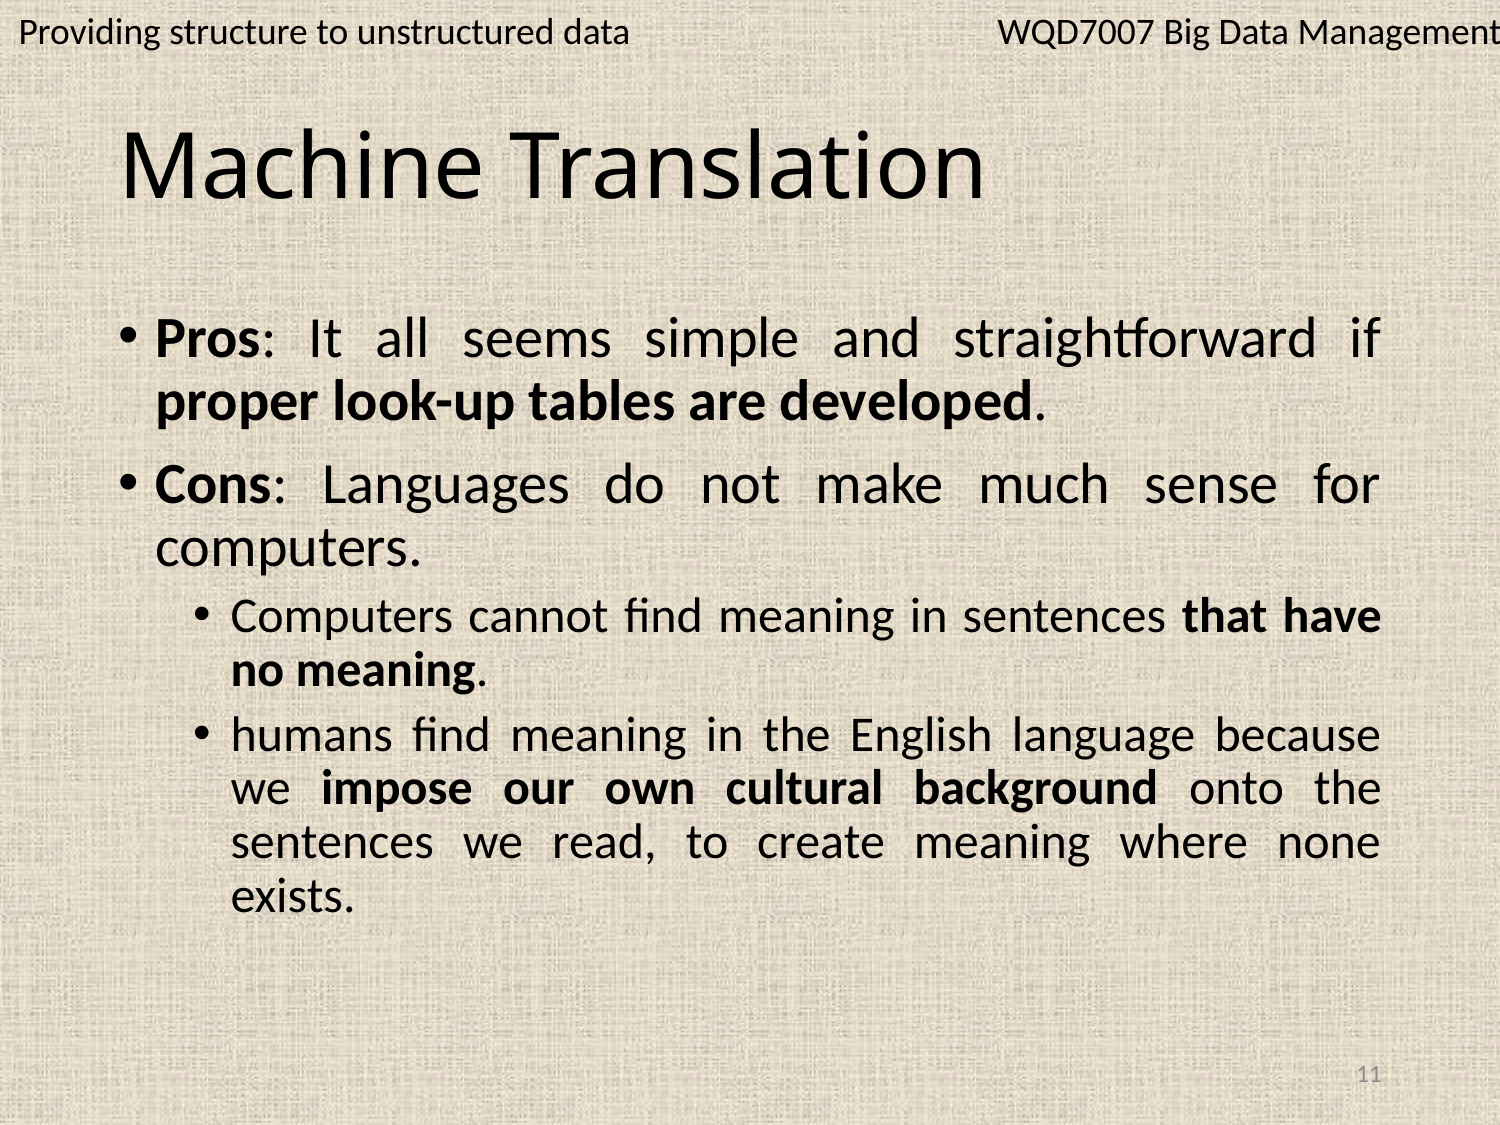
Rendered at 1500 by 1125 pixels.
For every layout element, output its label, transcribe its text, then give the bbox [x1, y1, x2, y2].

list Pros: It all seems simple and straightforward if proper look-up tables are developed. Cons: Languages do not make much sense for computers. Computers cannot find meaning in sentences that have no meaning. humans find meaning in the English language because we impose our own cultural background onto the sentences we read, to create meaning where none exists. [103, 299, 1397, 1014]
text_box WQD7007 Big Data Management [982, 0, 1500, 60]
text_box Providing structure to unstructured data [3, 0, 647, 59]
slide_number 11 [1059, 1042, 1397, 1103]
title Machine Translation [103, 59, 1397, 278]
